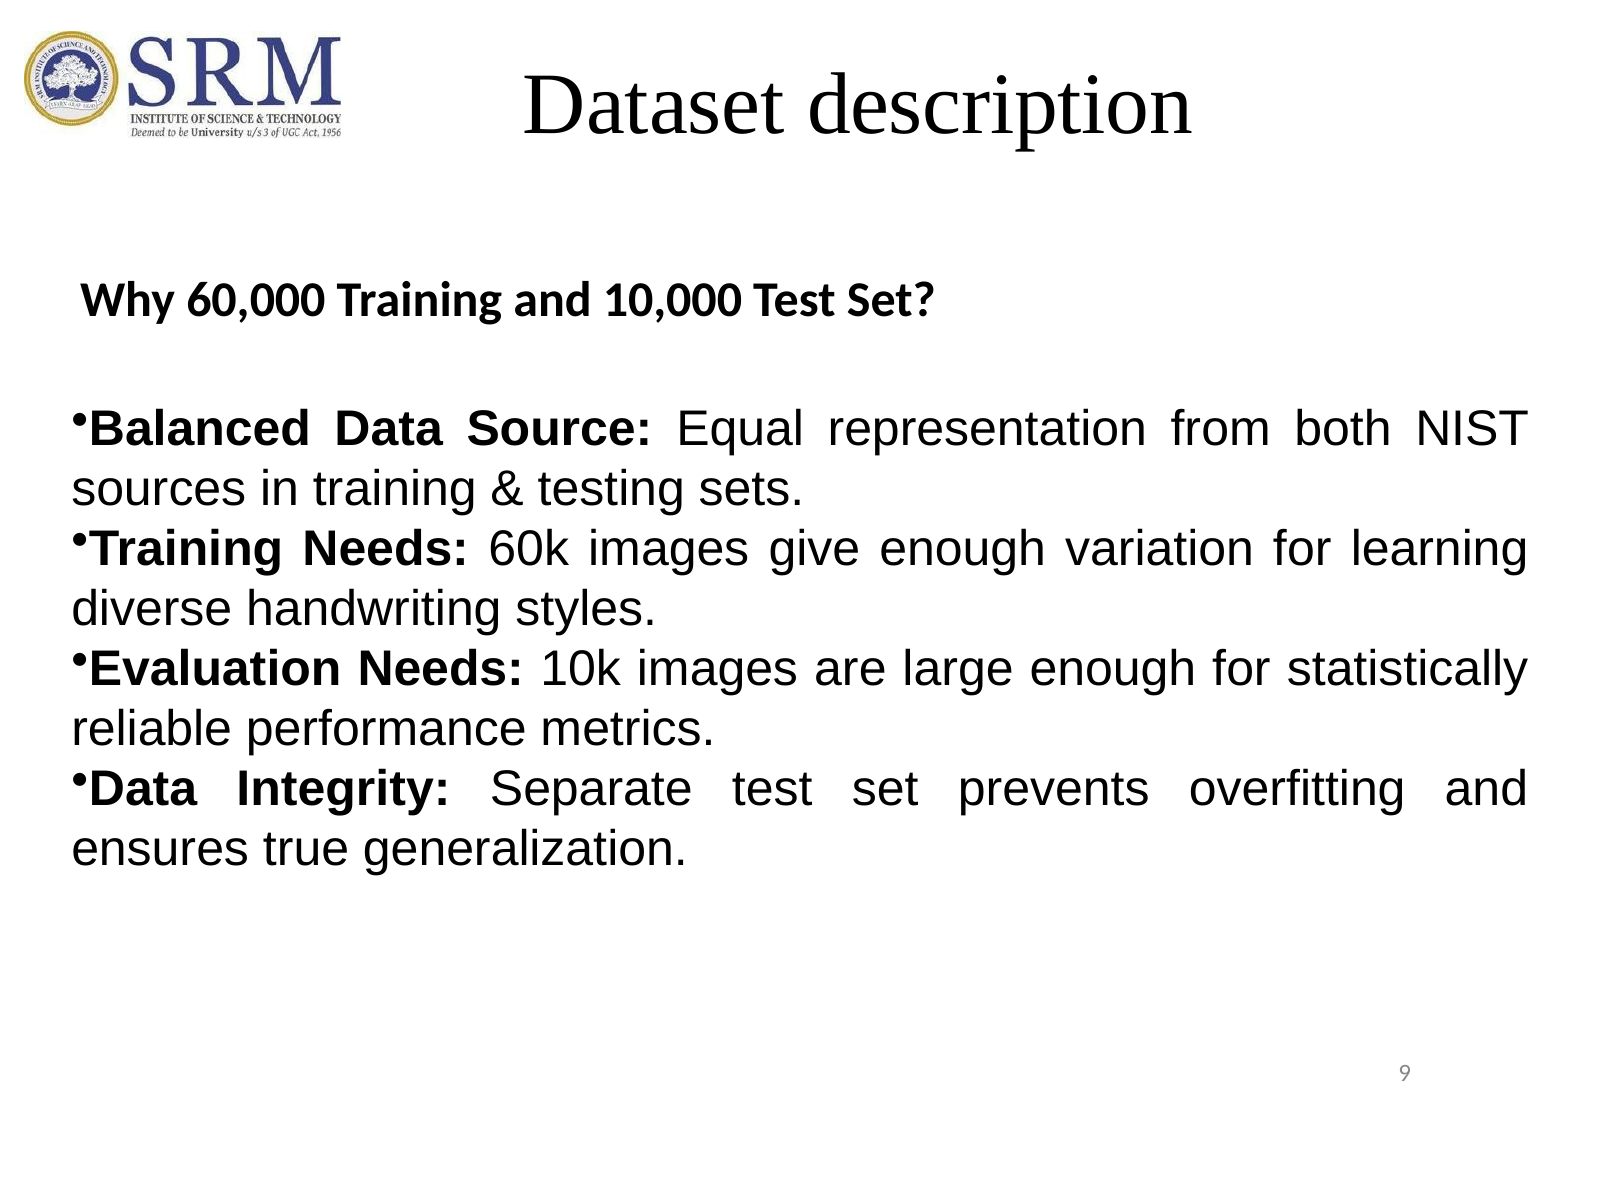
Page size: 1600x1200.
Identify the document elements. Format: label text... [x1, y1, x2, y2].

slide_number 9 [1391, 1060, 1420, 1200]
text_box Balanced Data Source: Equal representation from both NIST sources in training & testing sets. Training Needs: 60k images give enough variation for learning diverse handwriting styles. Evaluation Needs: 10k images are large enough for statistically reliable performance metrics. Data Integrity: Separate test set prevents overfitting and ensures true generalization. [56, 387, 1544, 883]
title Dataset description [520, 23, 1321, 247]
list Why 60,000 Training and 10,000 Test Set? [80, 266, 1520, 387]
picture [24, 30, 341, 138]
